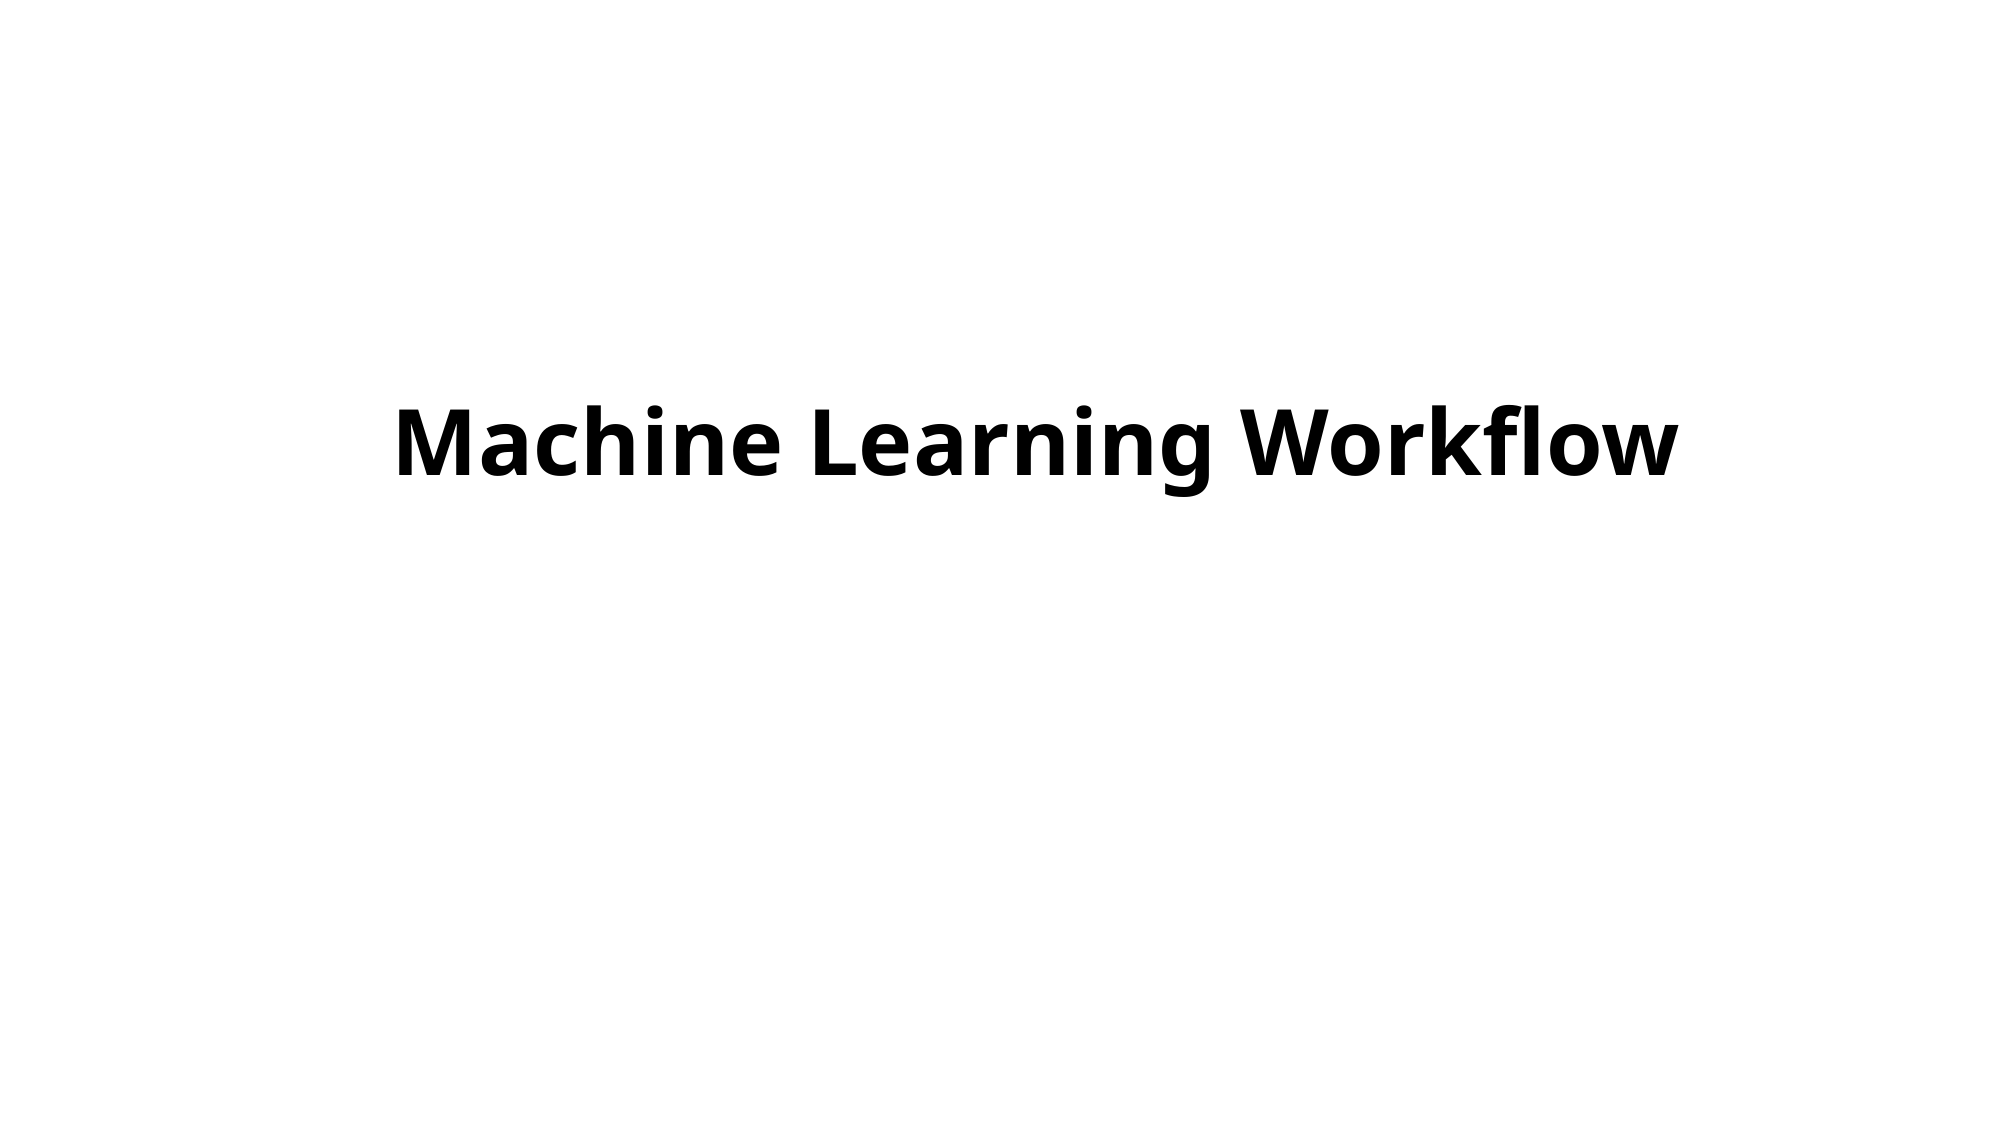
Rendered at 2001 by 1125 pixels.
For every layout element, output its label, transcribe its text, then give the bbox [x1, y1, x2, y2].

subtitle Machine Learning Workflow [369, 276, 1749, 517]
